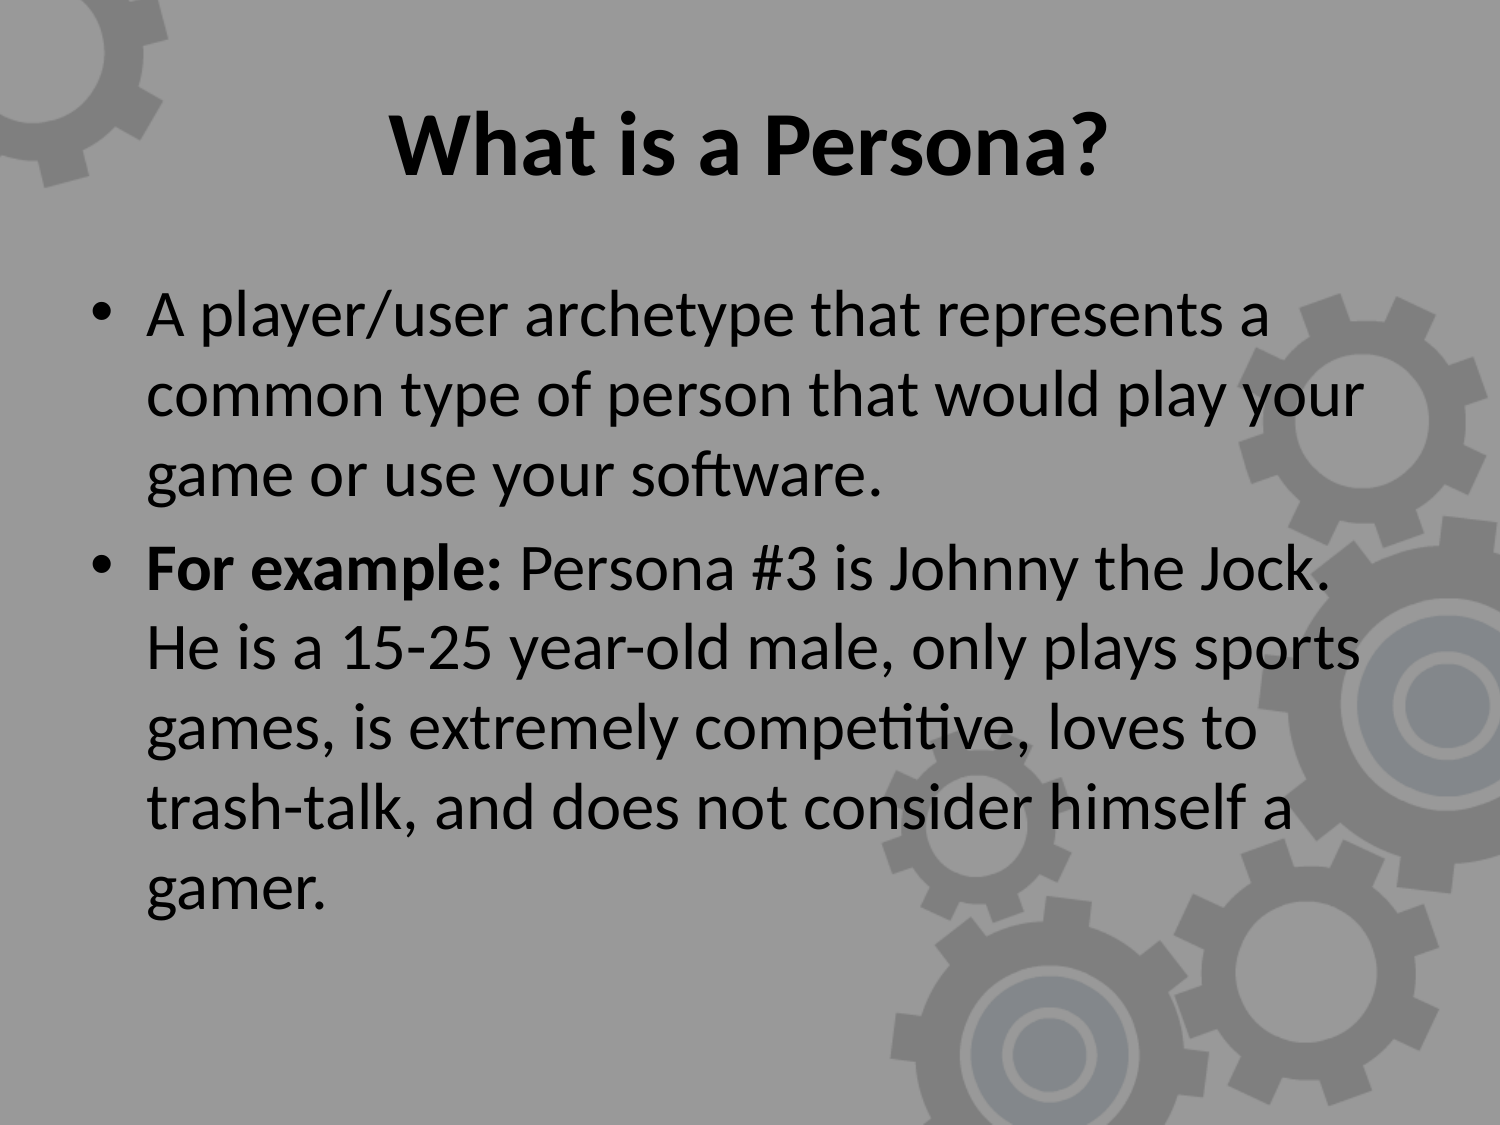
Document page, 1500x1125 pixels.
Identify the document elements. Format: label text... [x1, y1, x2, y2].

picture [0, 0, 1500, 1125]
title What is a Persona? [74, 44, 1426, 233]
list A player/user archetype that represents a common type of person that would play your game or use your software. For example: Persona #3 is Johnny the Jock. He is a 15-25 year-old male, only plays sports games, is extremely competitive, loves to trash-talk, and does not consider himself a gamer. [74, 262, 1426, 1006]
